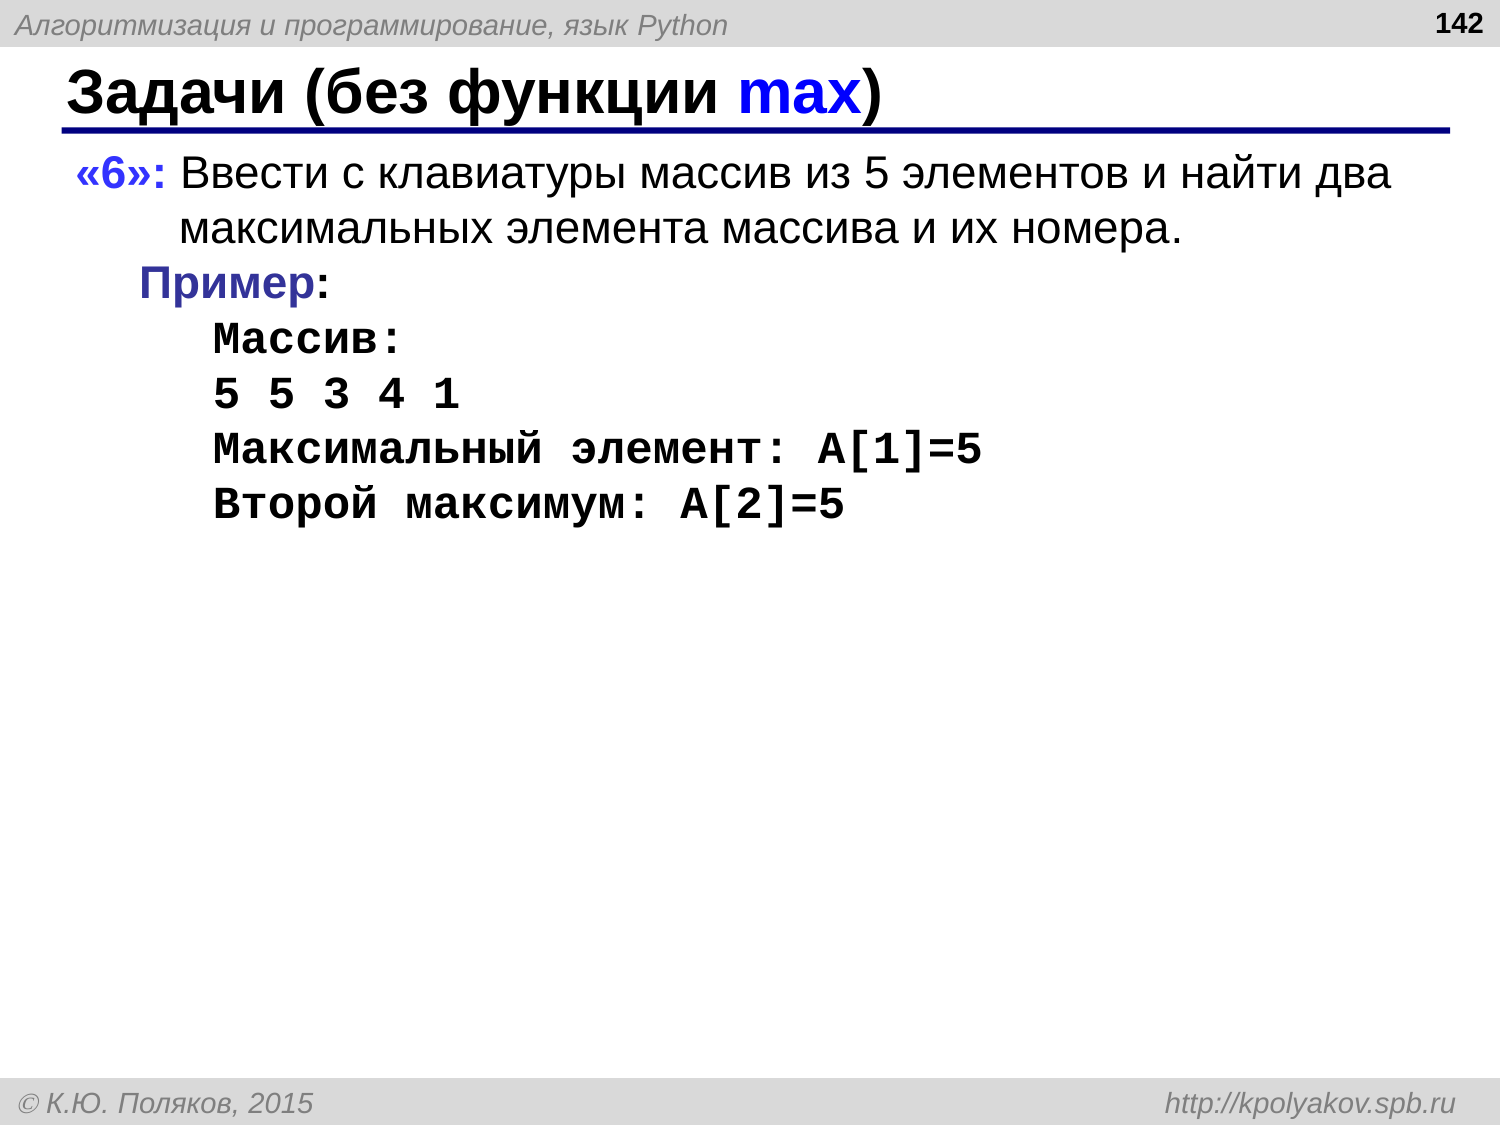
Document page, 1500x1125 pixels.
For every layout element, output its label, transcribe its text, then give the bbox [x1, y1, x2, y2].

slide_number 142 [1148, 0, 1500, 75]
title Задачи (без функции max) [51, 49, 1425, 127]
text_box «6»: Ввести с клавиатуры массив из 5 элементов и найти два максимальных элемента массива и их номера. Пример: Массив: 5 5 3 4 1 Максимальный элемент: A[1]=5 Второй максимум: A[2]=5 [60, 135, 1442, 535]
